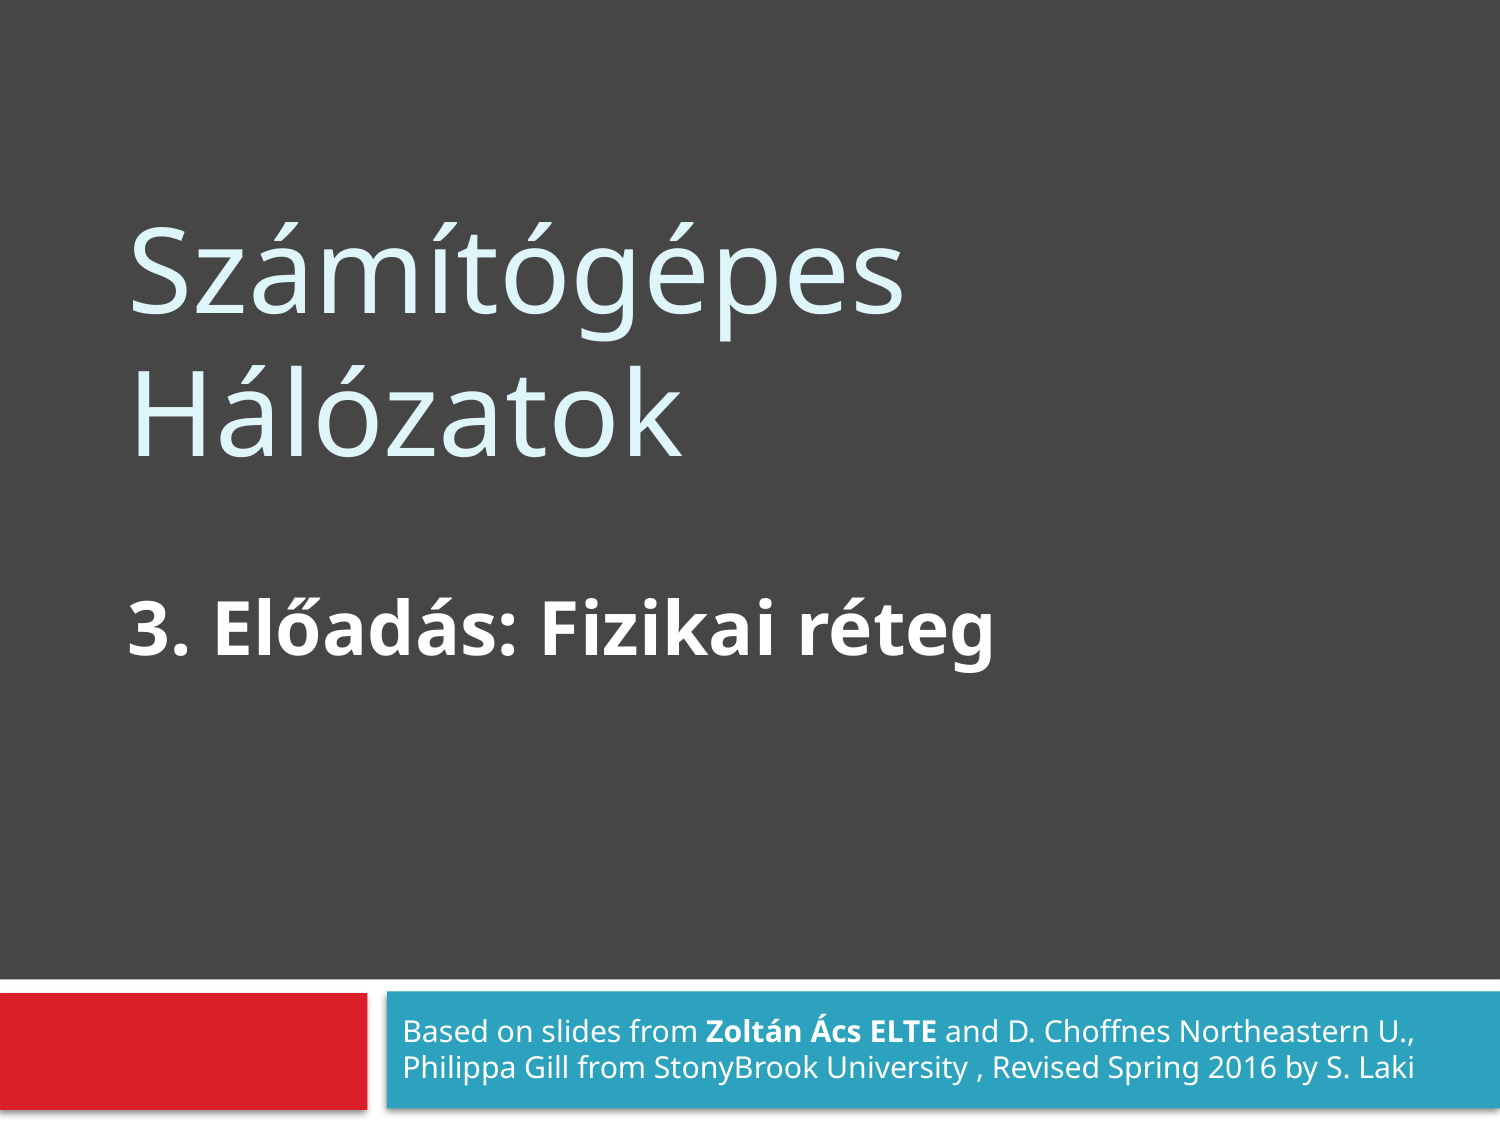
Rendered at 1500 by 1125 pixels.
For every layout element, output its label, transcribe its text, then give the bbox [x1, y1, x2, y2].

title Számítógépes Hálózatok [112, 187, 1326, 488]
text_box 3. Előadás: Fizikai réteg [112, 573, 1206, 924]
subtitle Based on slides from Zoltán Ács ELTE and D. Choffnes Northeastern U., Philippa Gill from StonyBrook University , Revised Spring 2016 by S. Laki [387, 992, 1488, 1105]
